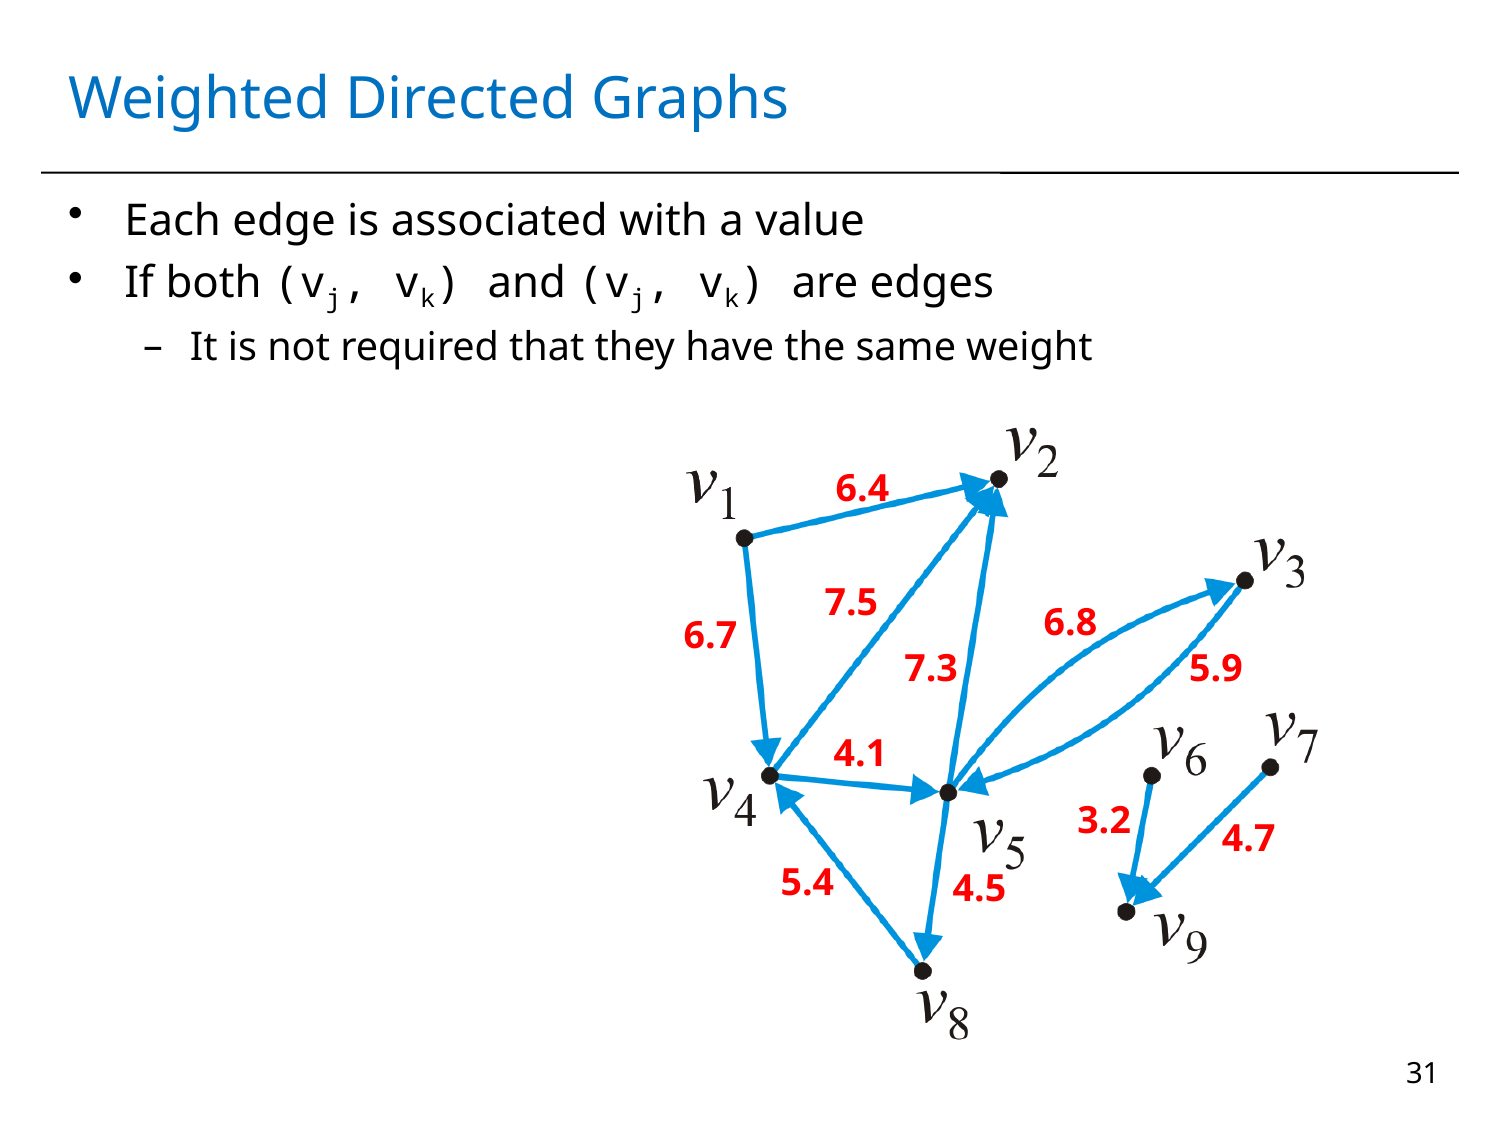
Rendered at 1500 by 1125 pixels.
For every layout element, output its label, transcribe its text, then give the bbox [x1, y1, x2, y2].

title Weighted Directed Graphs [52, 30, 1448, 159]
list Each edge is associated with a value If both (vj, vk) and (vj, vk) are edges It is not required that they have the same weight [52, 184, 1448, 1024]
picture [676, 419, 1321, 1048]
slide_number 31 [1104, 1046, 1455, 1125]
